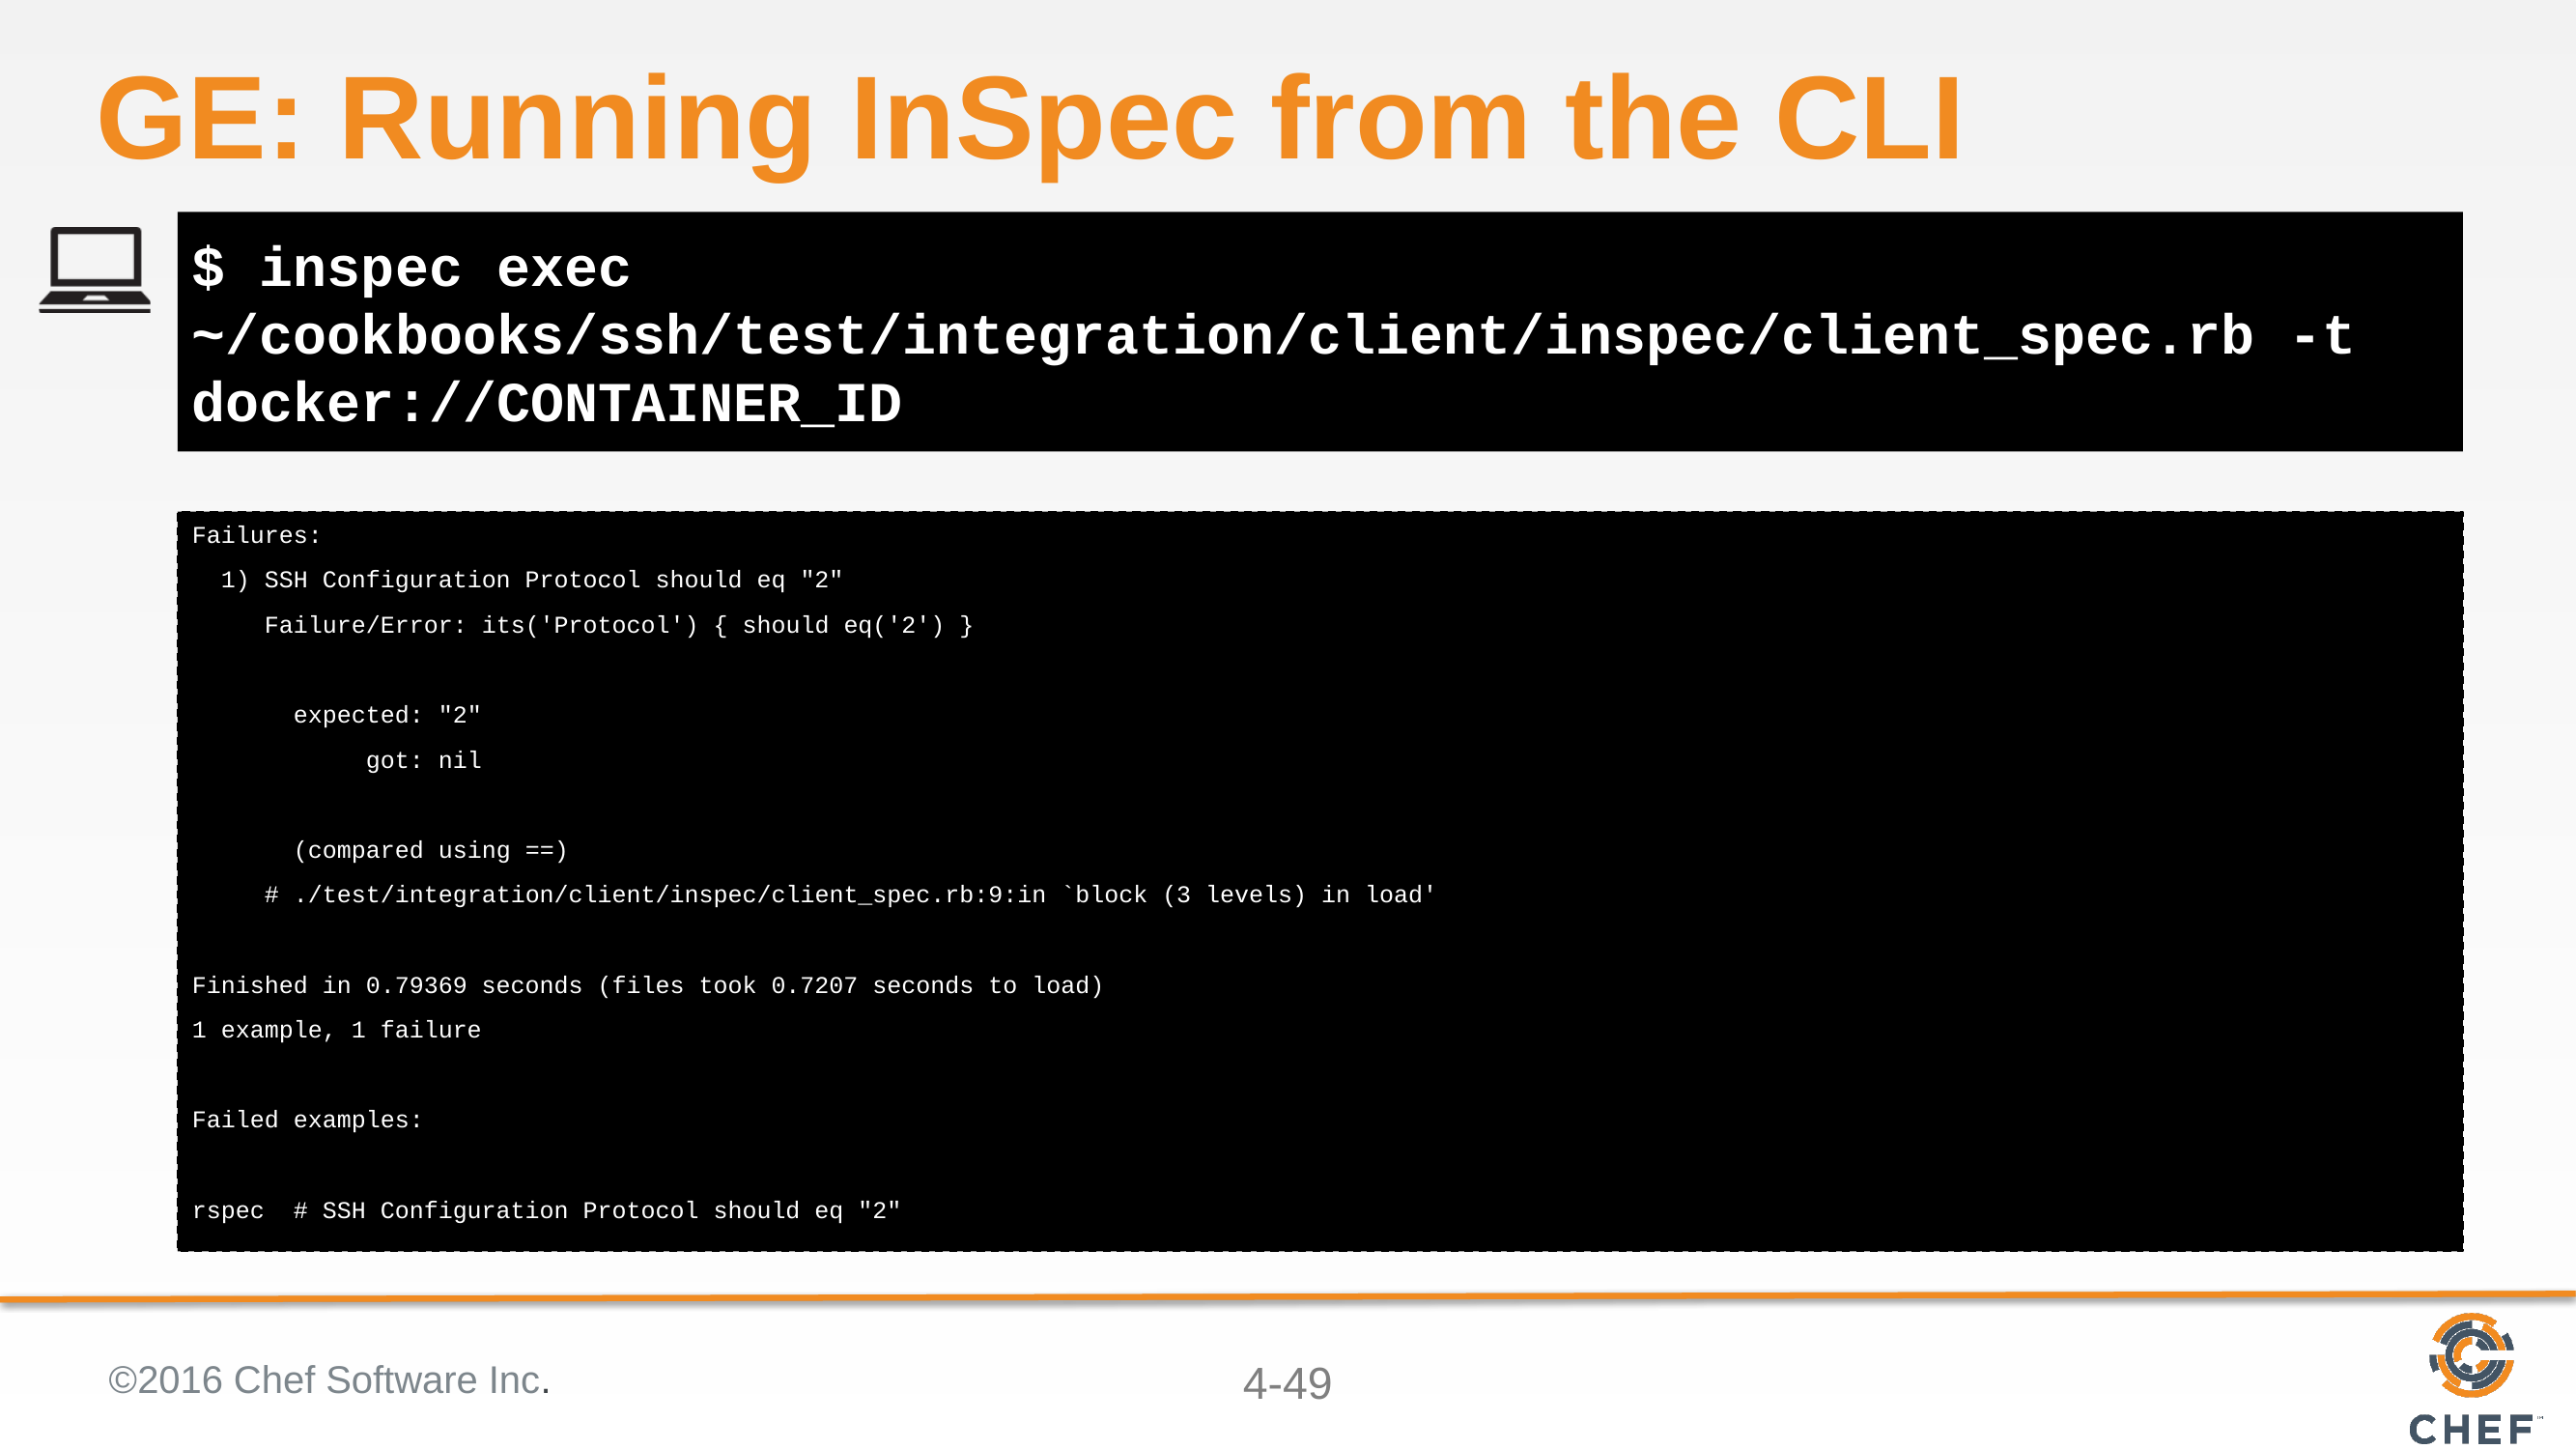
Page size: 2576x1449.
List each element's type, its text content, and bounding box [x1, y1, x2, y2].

list Failures: 1) SSH Configuration Protocol should eq "2" Failure/Error: its('Protocol') { should eq('2') } expected: "2" got: nil (compared using ==) # ./test/integration/client/inspec/client_spec.rb:9:in `block (3 levels) in load' Finished in 0.79369 seconds (files took 0.7207 seconds to load) 1 example, 1 failure Failed examples: rspec # SSH Configuration Protocol should eq "2" [177, 511, 2464, 1252]
title GE: Running InSpec from the CLI [96, 57, 2463, 189]
list $ inspec exec ~/cookbooks/ssh/test/integration/client/inspec/client_spec.rb -t docker://CONTAINER_ID [177, 212, 2463, 452]
picture [2399, 1297, 2551, 1449]
